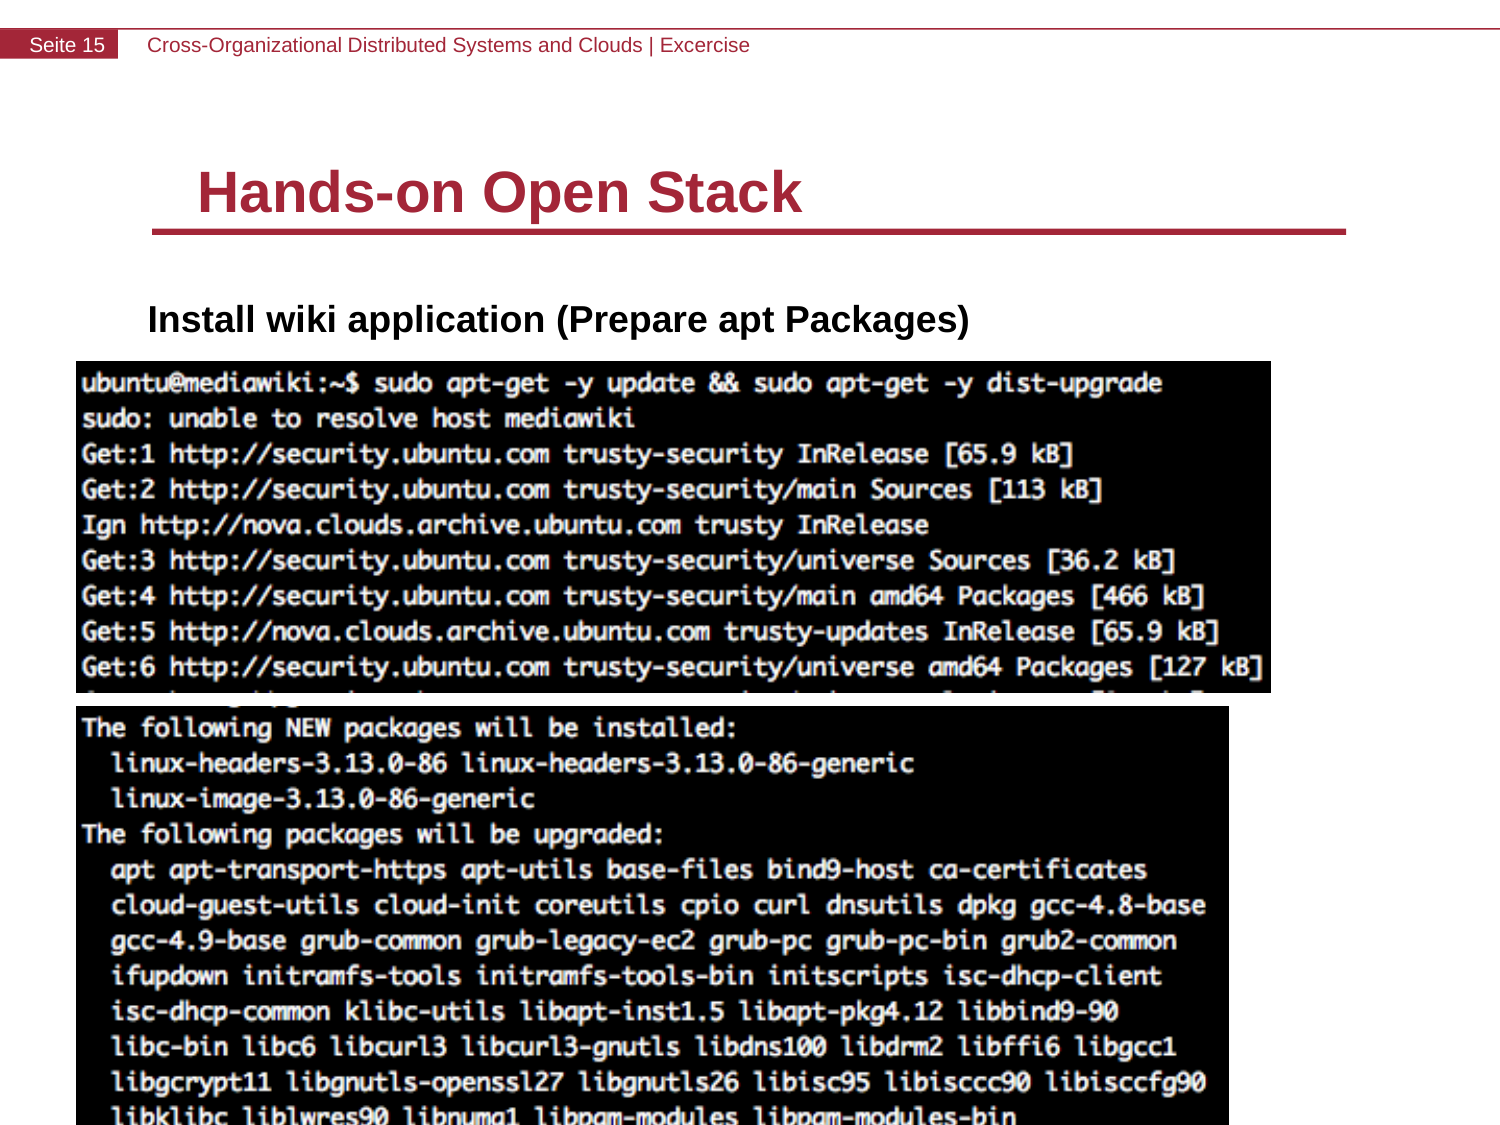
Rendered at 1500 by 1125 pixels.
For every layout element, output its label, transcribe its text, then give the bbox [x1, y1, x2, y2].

picture [76, 361, 1271, 694]
text_box Hands-on Open Stack [182, 123, 1463, 232]
text_box Install wiki application (Prepare apt Packages) [132, 287, 1371, 362]
picture [76, 705, 1229, 1125]
